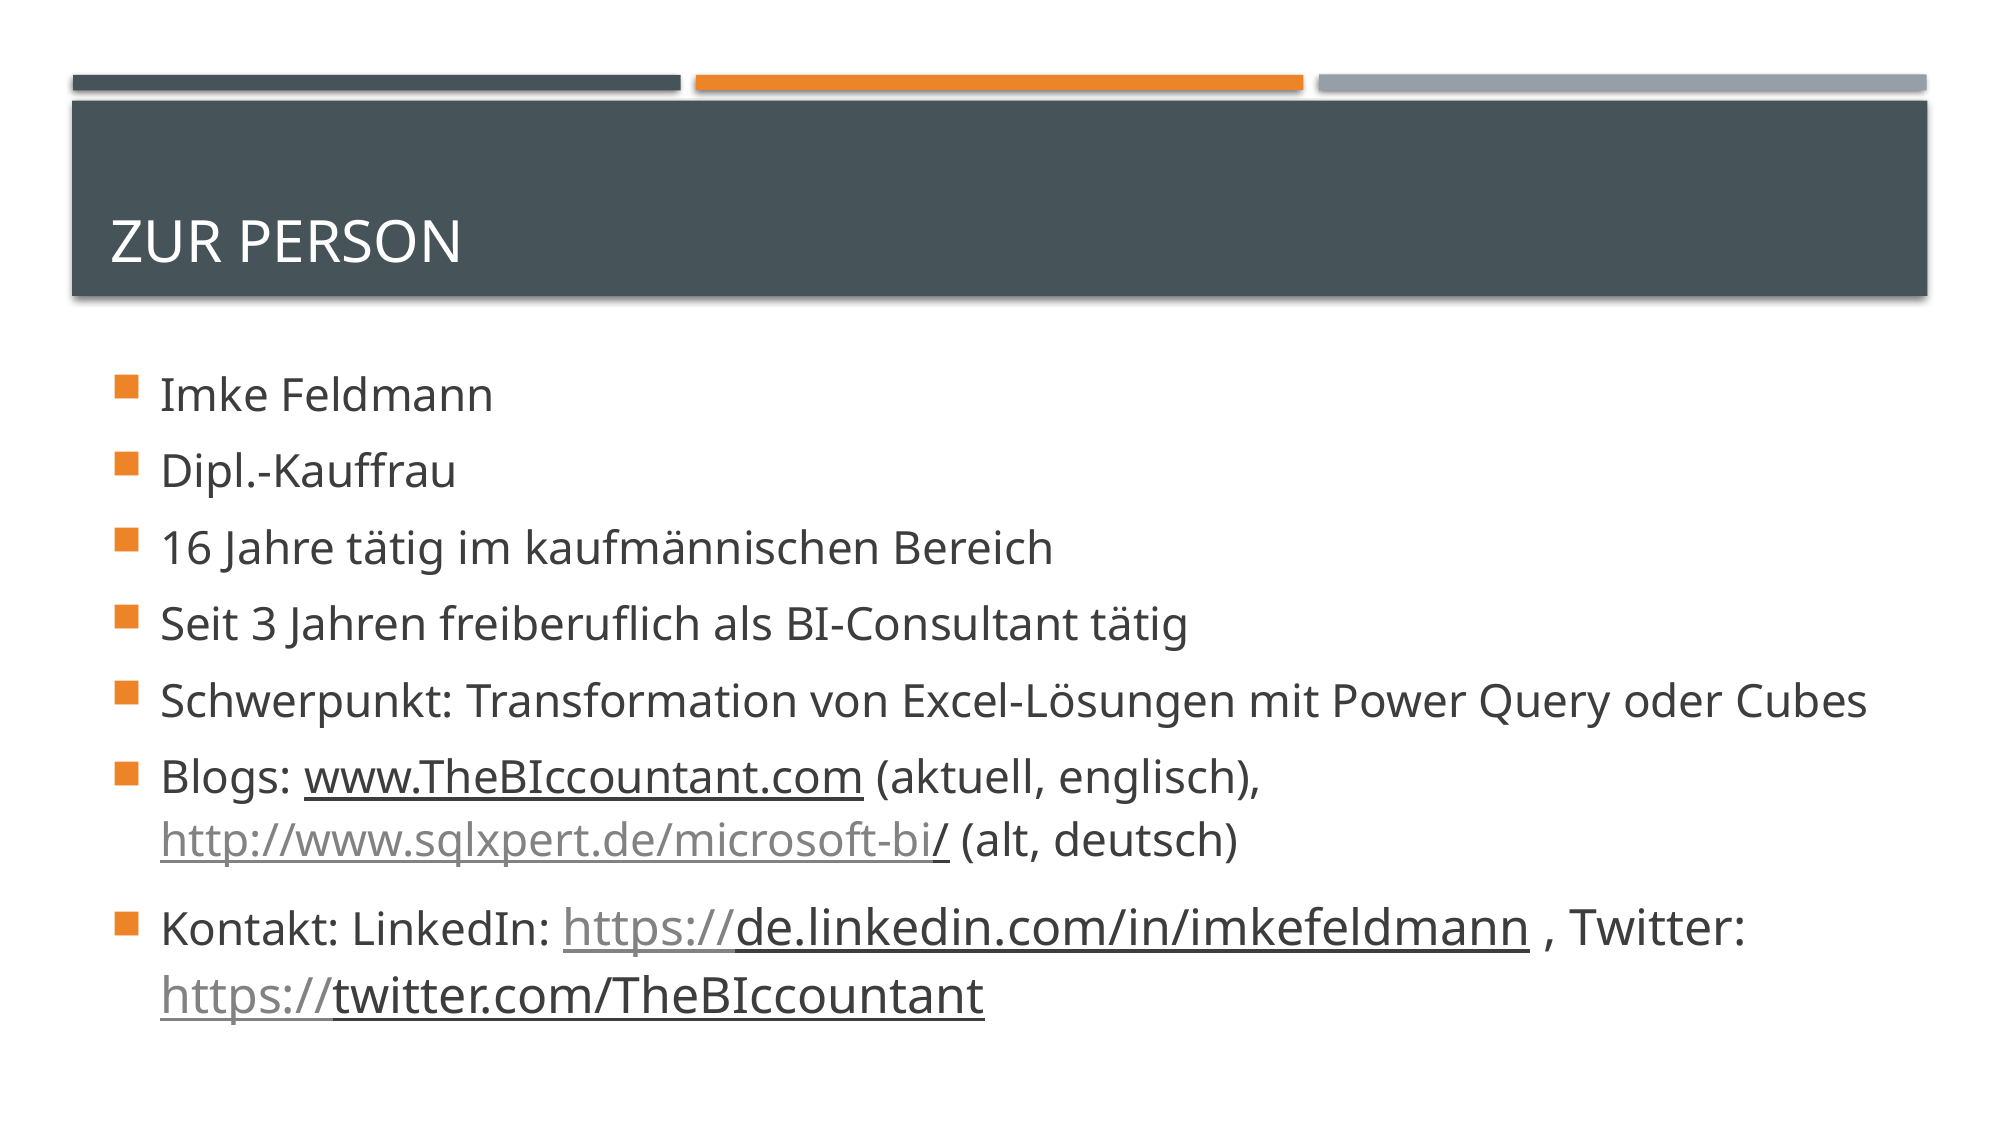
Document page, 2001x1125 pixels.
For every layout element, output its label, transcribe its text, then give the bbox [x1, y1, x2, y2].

list Imke Feldmann Dipl.-Kauffrau 16 Jahre tätig im kaufmännischen Bereich Seit 3 Jahren freiberuflich als BI-Consultant tätig Schwerpunkt: Transformation von Excel-Lösungen mit Power Query oder Cubes Blogs: www.TheBIccountant.com (aktuell, englisch), http://www.sqlxpert.de/microsoft-bi/ (alt, deutsch) Kontakt: LinkedIn: https://de.linkedin.com/in/imkefeldmann , Twitter: https://twitter.com/TheBIccountant [95, 357, 1905, 1048]
title Zur person [95, 115, 1905, 282]
